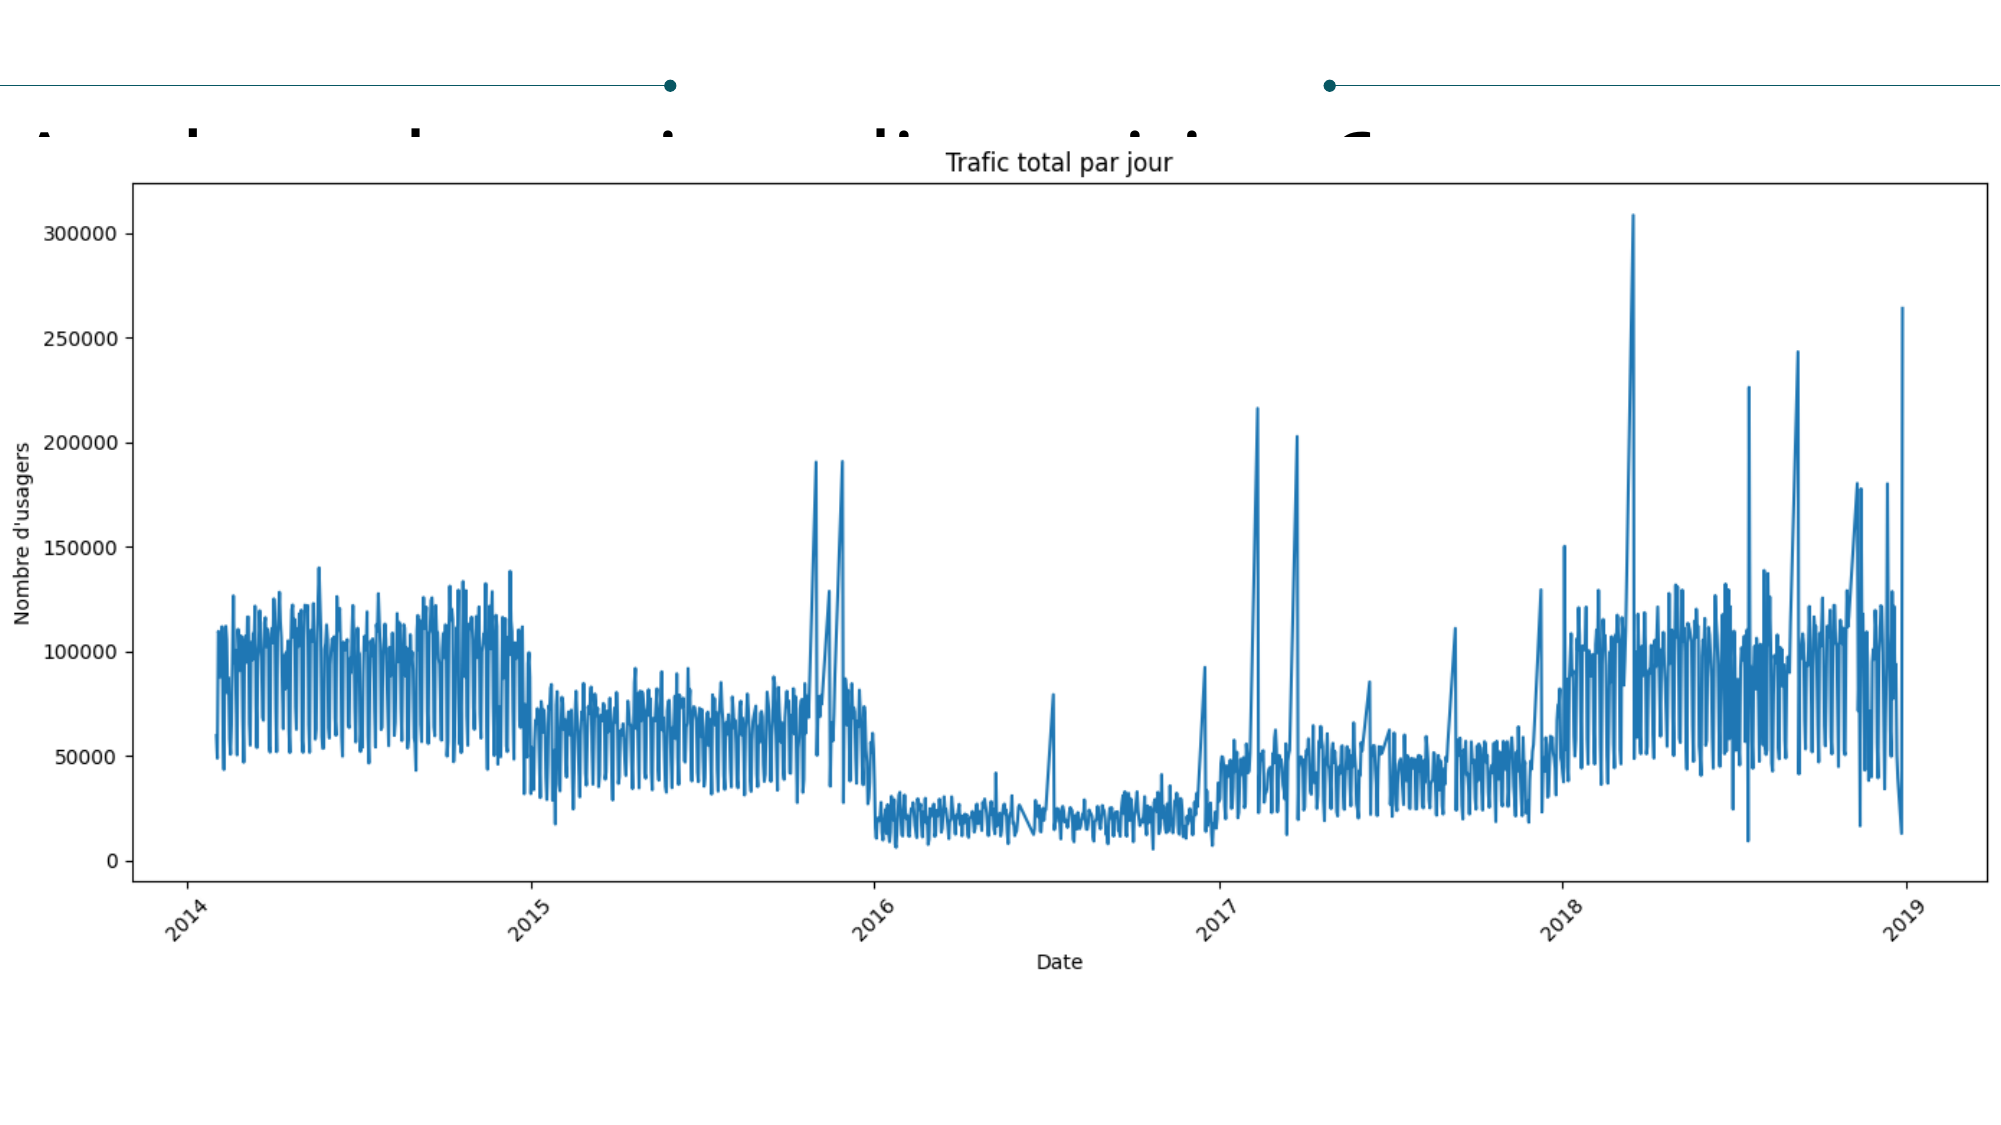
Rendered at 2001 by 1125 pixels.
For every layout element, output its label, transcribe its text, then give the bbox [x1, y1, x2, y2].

picture [0, 137, 2000, 988]
title Analyse du projet : diapositive 6 [0, 59, 1725, 137]
